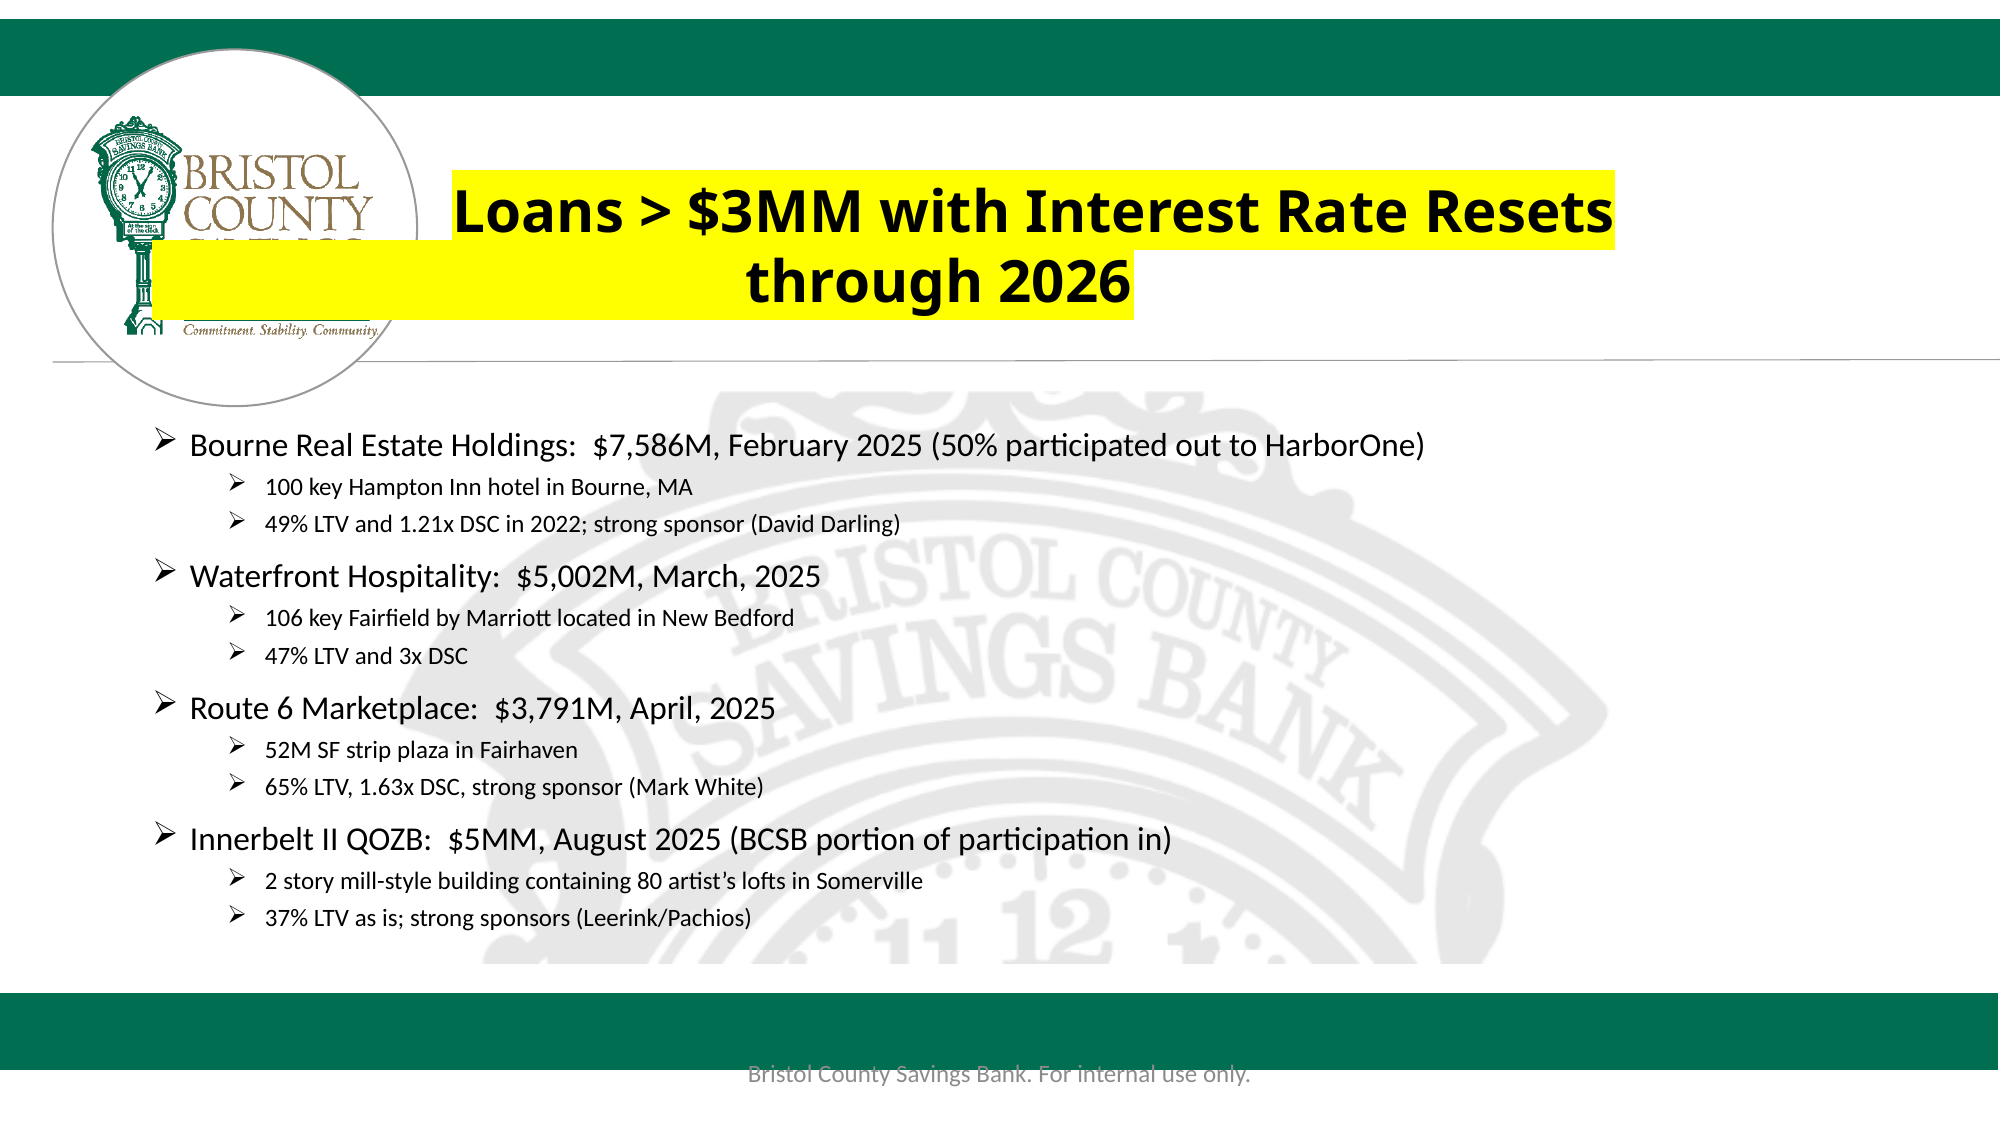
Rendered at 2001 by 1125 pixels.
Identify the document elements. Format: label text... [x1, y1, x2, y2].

text_box [0, 993, 1998, 1070]
text_box [113, 362, 137, 380]
picture [91, 116, 378, 339]
text_box [0, 19, 2000, 96]
picture [361, 391, 1636, 964]
footer Bristol County Savings Bank. For internal use only. [662, 1042, 1338, 1103]
list Bourne Real Estate Holdings: $7,586M, February 2025 (50% participated out to HarborOne) 100 key Hampton Inn hotel in Bourne, MA 49% LTV and 1.21x DSC in 2022; strong sponsor (David Darling) Waterfront Hospitality: $5,002M, March, 2025 106 key Fairfield by Marriott located in New Bedford 47% LTV and 3x DSC Route 6 Marketplace: $3,791M, April, 2025 52M SF strip plaza in Fairhaven 65% LTV, 1.63x DSC, strong sponsor (Mark White) Innerbelt II QOZB: $5MM, August 2025 (BCSB portion of participation in) 2 story mill-style building containing 80 artist’s lofts in Somerville 37% LTV as is; strong sponsors (Leerink/Pachios) [137, 362, 1863, 1014]
title Loans > $3MM with Interest Rate Resets through 2026 [137, 125, 1863, 343]
text_box [51, 48, 386, 359]
